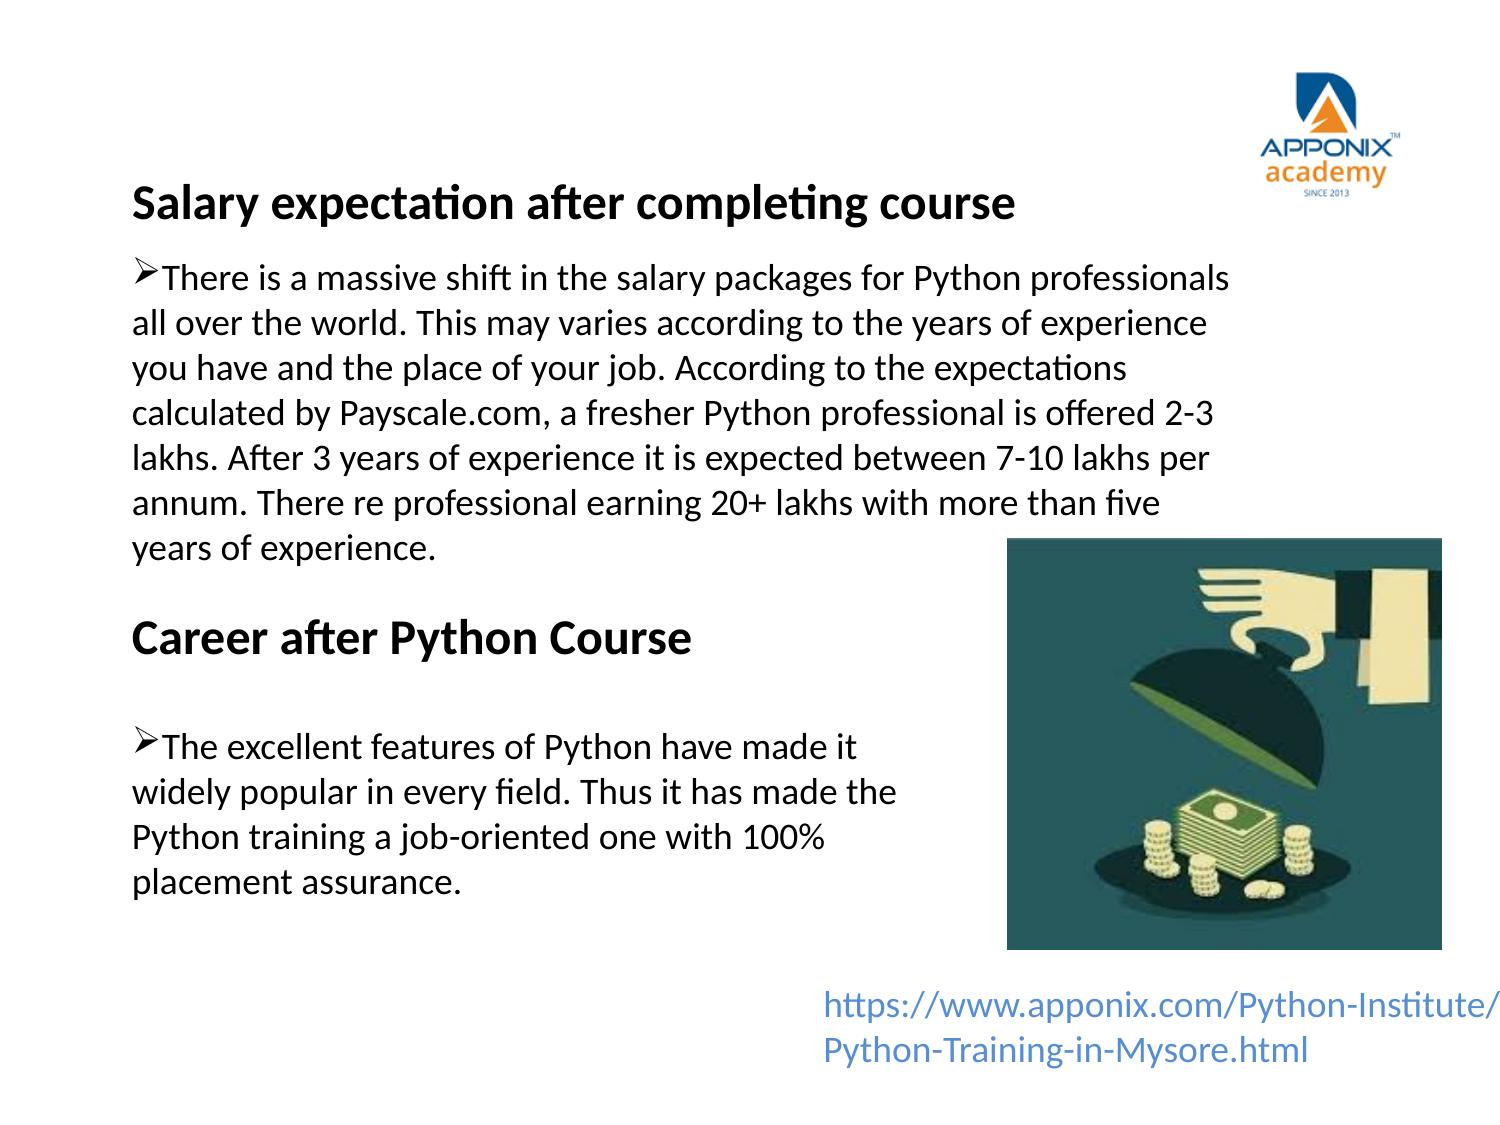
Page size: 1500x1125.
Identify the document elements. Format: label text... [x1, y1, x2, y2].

text_box The excellent features of Python have made it widely popular in every field. Thus it has made the Python training a job-oriented one with 100% placement assurance. [117, 714, 914, 1000]
picture [1195, 0, 1466, 270]
picture [1007, 538, 1442, 950]
text_box Career after Python Course [117, 597, 974, 673]
text_box https://www.apponix.com/Python-Institute/Python-Training-in-Mysore.html [808, 972, 1500, 1078]
text_box There is a massive shift in the salary packages for Python professionals all over the world. This may varies according to the years of experience you have and the place of your job. According to the expectations calculated by Payscale.com, a fresher Python professional is offered 2-3 lakhs. After 3 years of experience it is expected between 7-10 lakhs per annum. There re professional earning 20+ lakhs with more than five years of experience. [117, 246, 1266, 576]
title Salary expectation after completing course [46, 105, 1102, 293]
